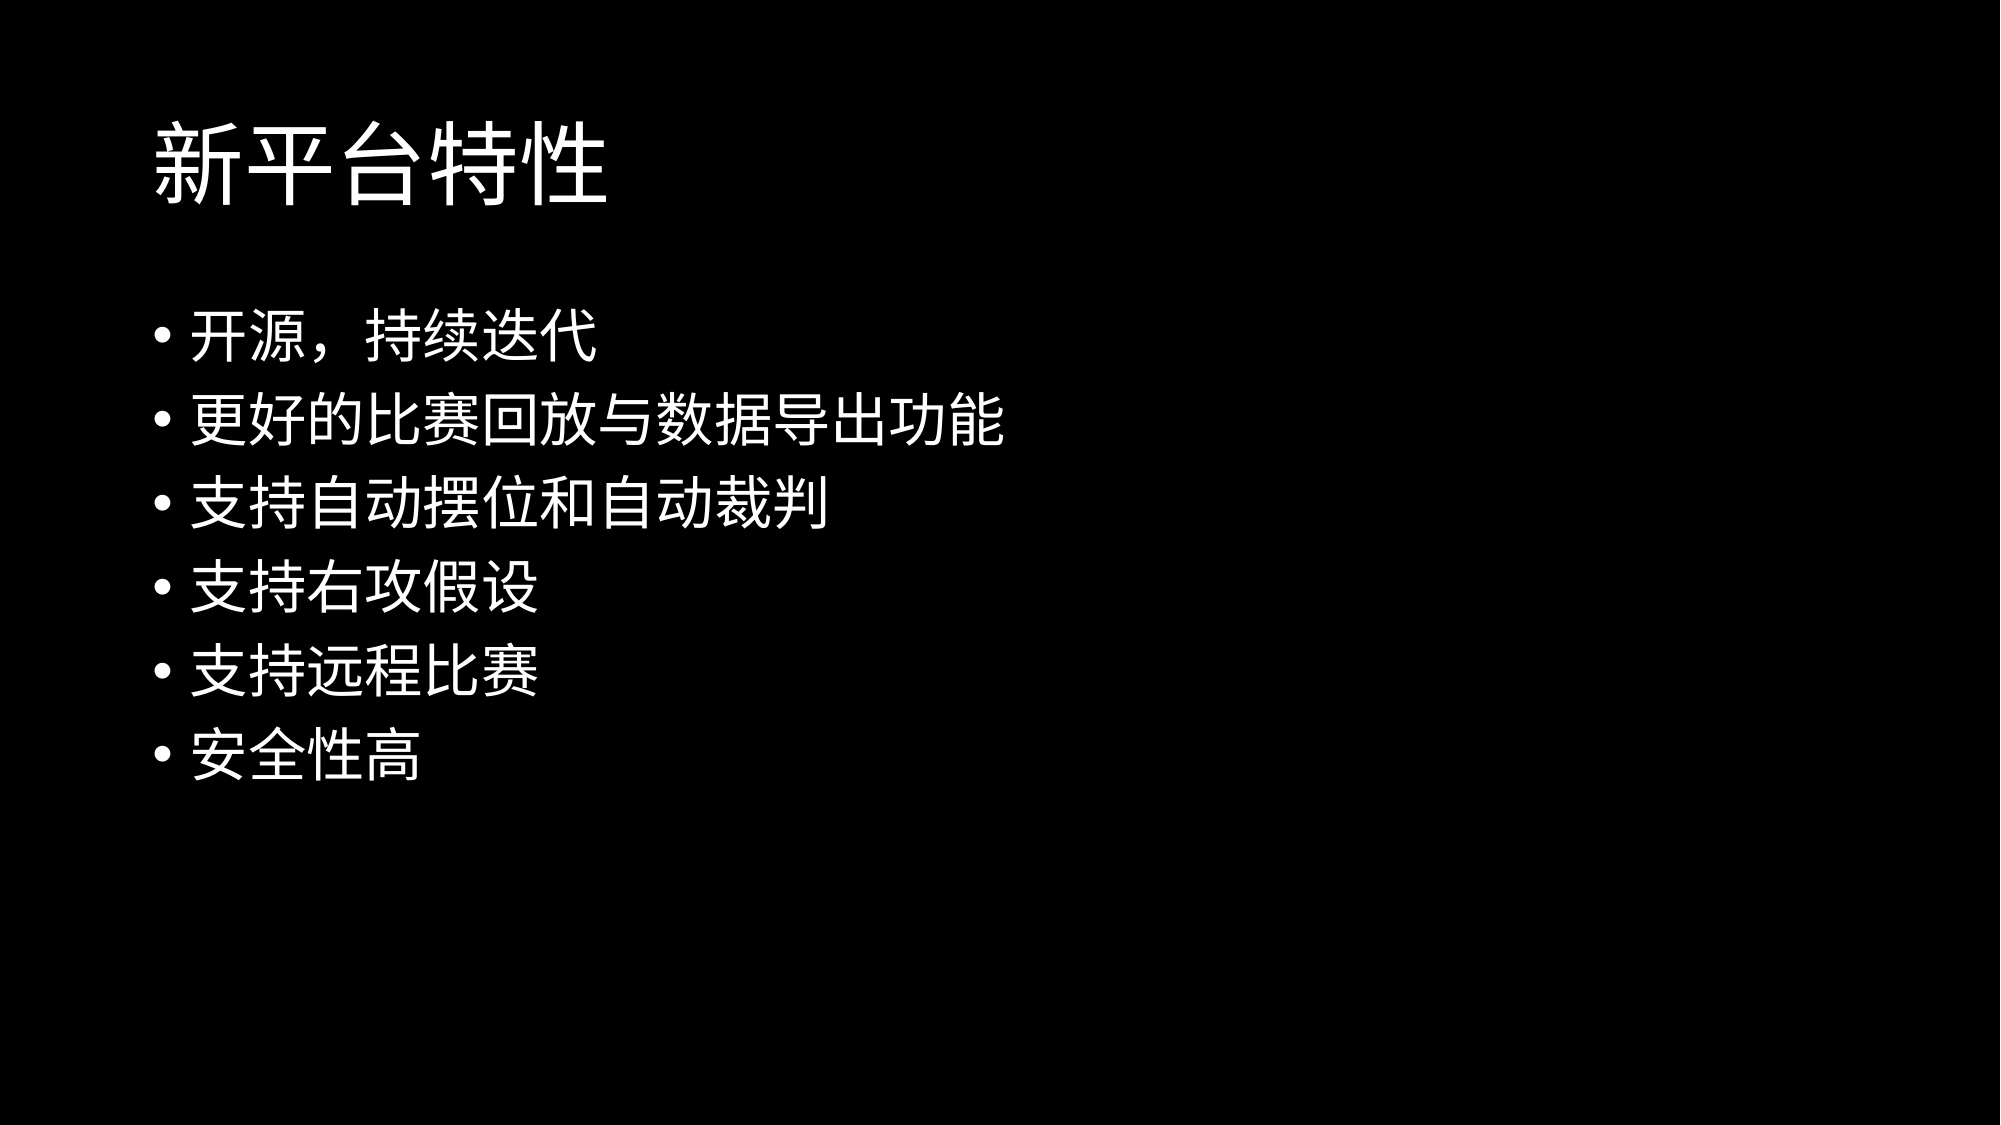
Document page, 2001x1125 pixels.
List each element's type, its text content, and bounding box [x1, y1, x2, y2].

list 开源，持续迭代 更好的比赛回放与数据导出功能 支持自动摆位和自动裁判 支持右攻假设 支持远程比赛 安全性高 [137, 299, 1863, 1014]
title 新平台特性 [137, 59, 1863, 278]
